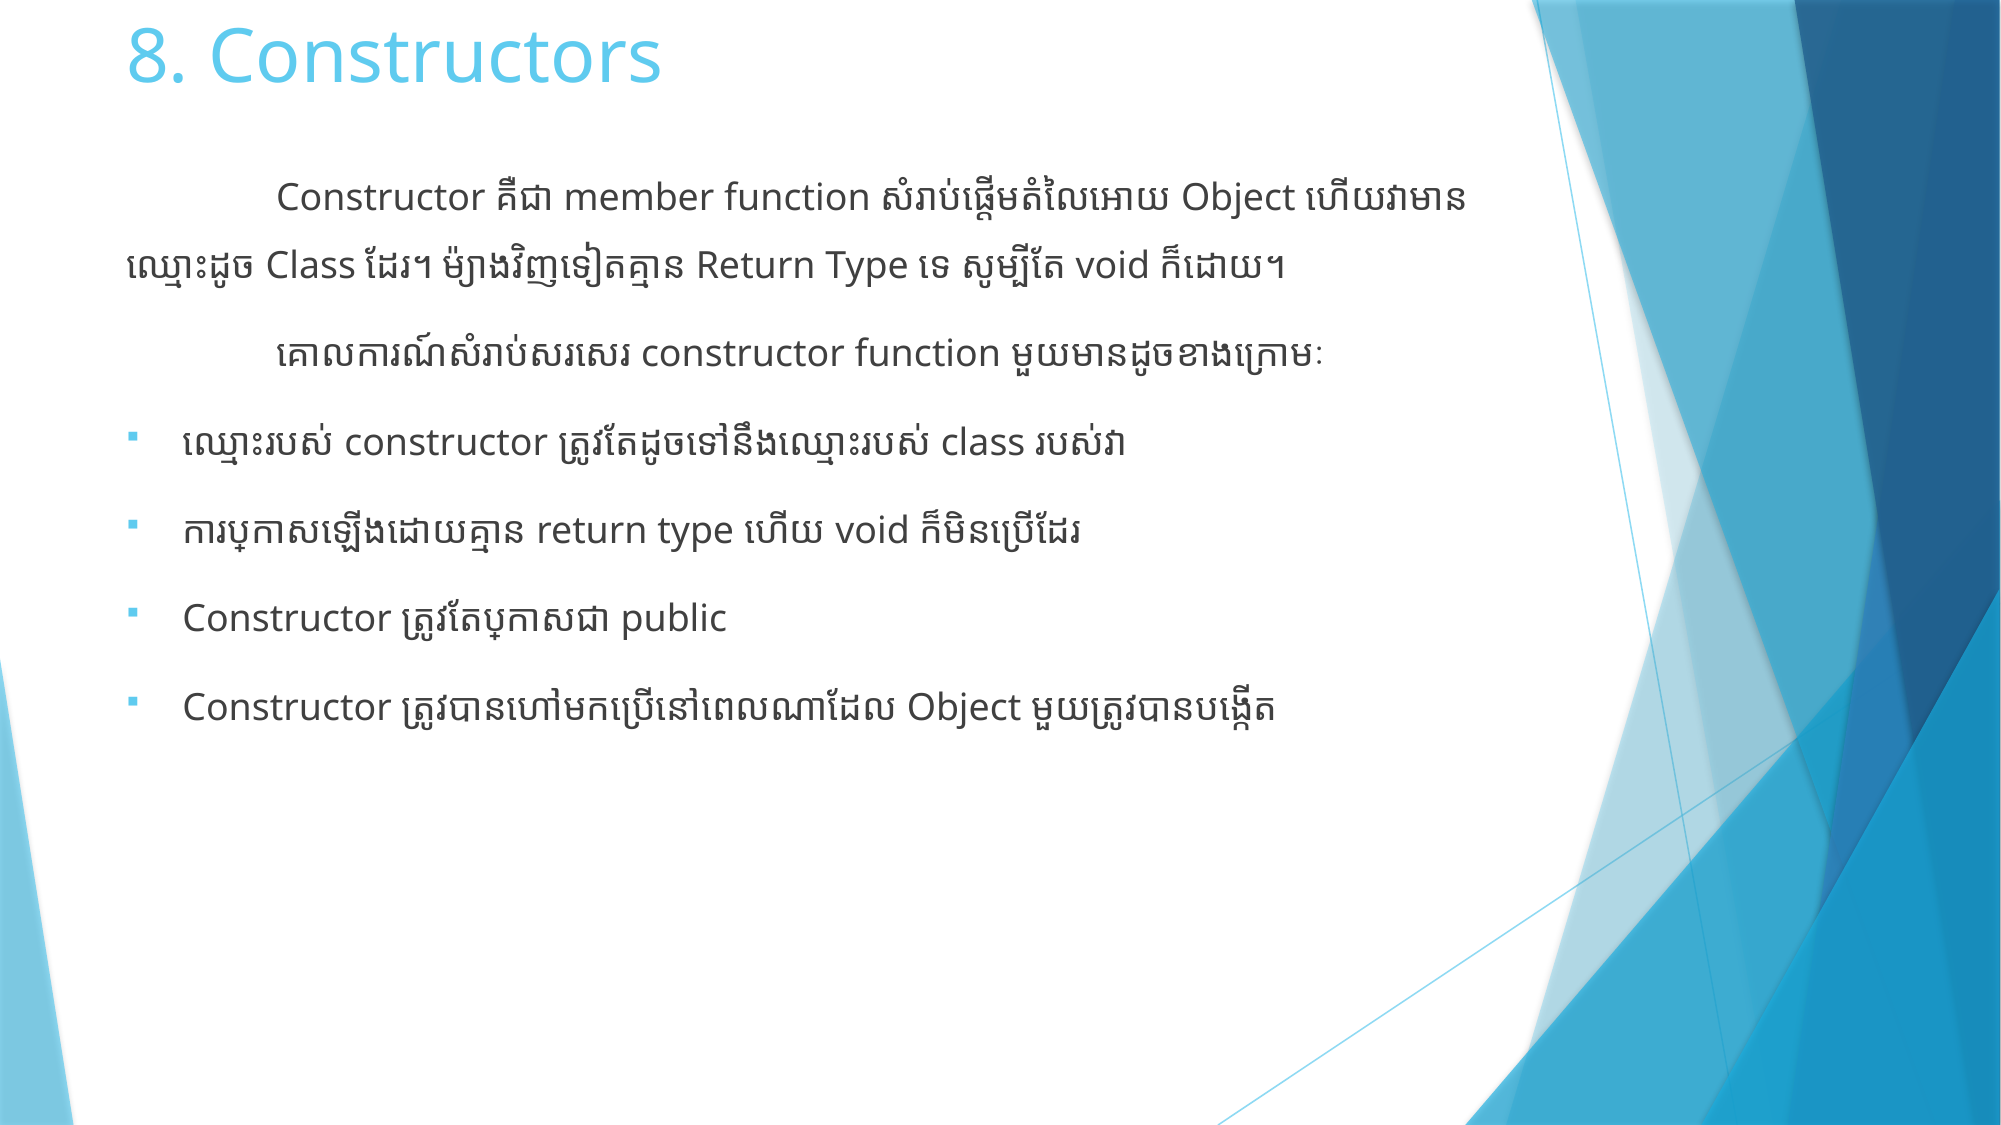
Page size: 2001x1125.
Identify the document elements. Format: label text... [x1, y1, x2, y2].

title 8. Constructors [111, 0, 1522, 143]
list Constructor គឺជា member function សំរាប់ផ្តើមតំលៃអោយ Object ហើយវាមាន ឈ្មោះដូច Class ដែរ។ ម៉្យាងវិញទៀតគ្មាន Return Type ទេ សូម្បីតែ void ក៏ដោយ។ គោលការណ៍សំរាប់សរសេរ constructor function មួយមានដូចខាងក្រោមៈ ឈ្មោះរបស់ constructor ត្រូវតែដូចទៅនឹងឈ្មោះរបស់ class របស់វា ការប្រកាសឡើងដោយគ្មាន return type ហើយ void ក៏មិនប្រើដែរ Constructor ត្រូវតែប្រកាសជា public Constructor ត្រូវបានហៅមកប្រើនៅពេលណាដែល Object មួយត្រូវបានបង្កើត [111, 143, 1522, 1125]
